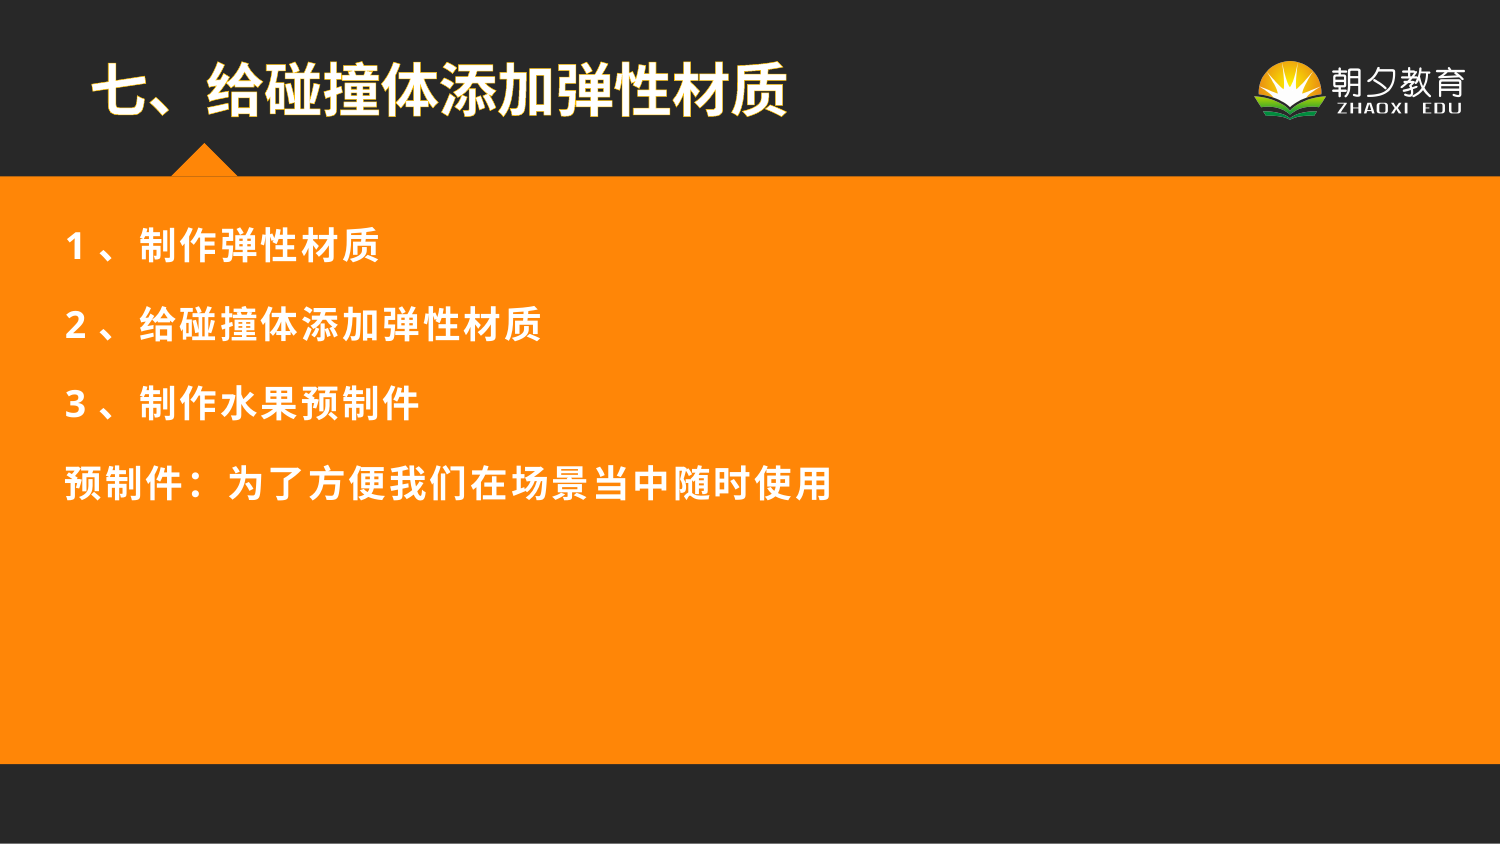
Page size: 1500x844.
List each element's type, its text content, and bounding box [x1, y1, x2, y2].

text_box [0, 152, 1500, 765]
text_box [0, 765, 1500, 844]
text_box [0, 0, 1500, 152]
text_box 七、给碰撞体添加弹性材质 [74, 45, 1282, 131]
picture [1254, 61, 1465, 120]
